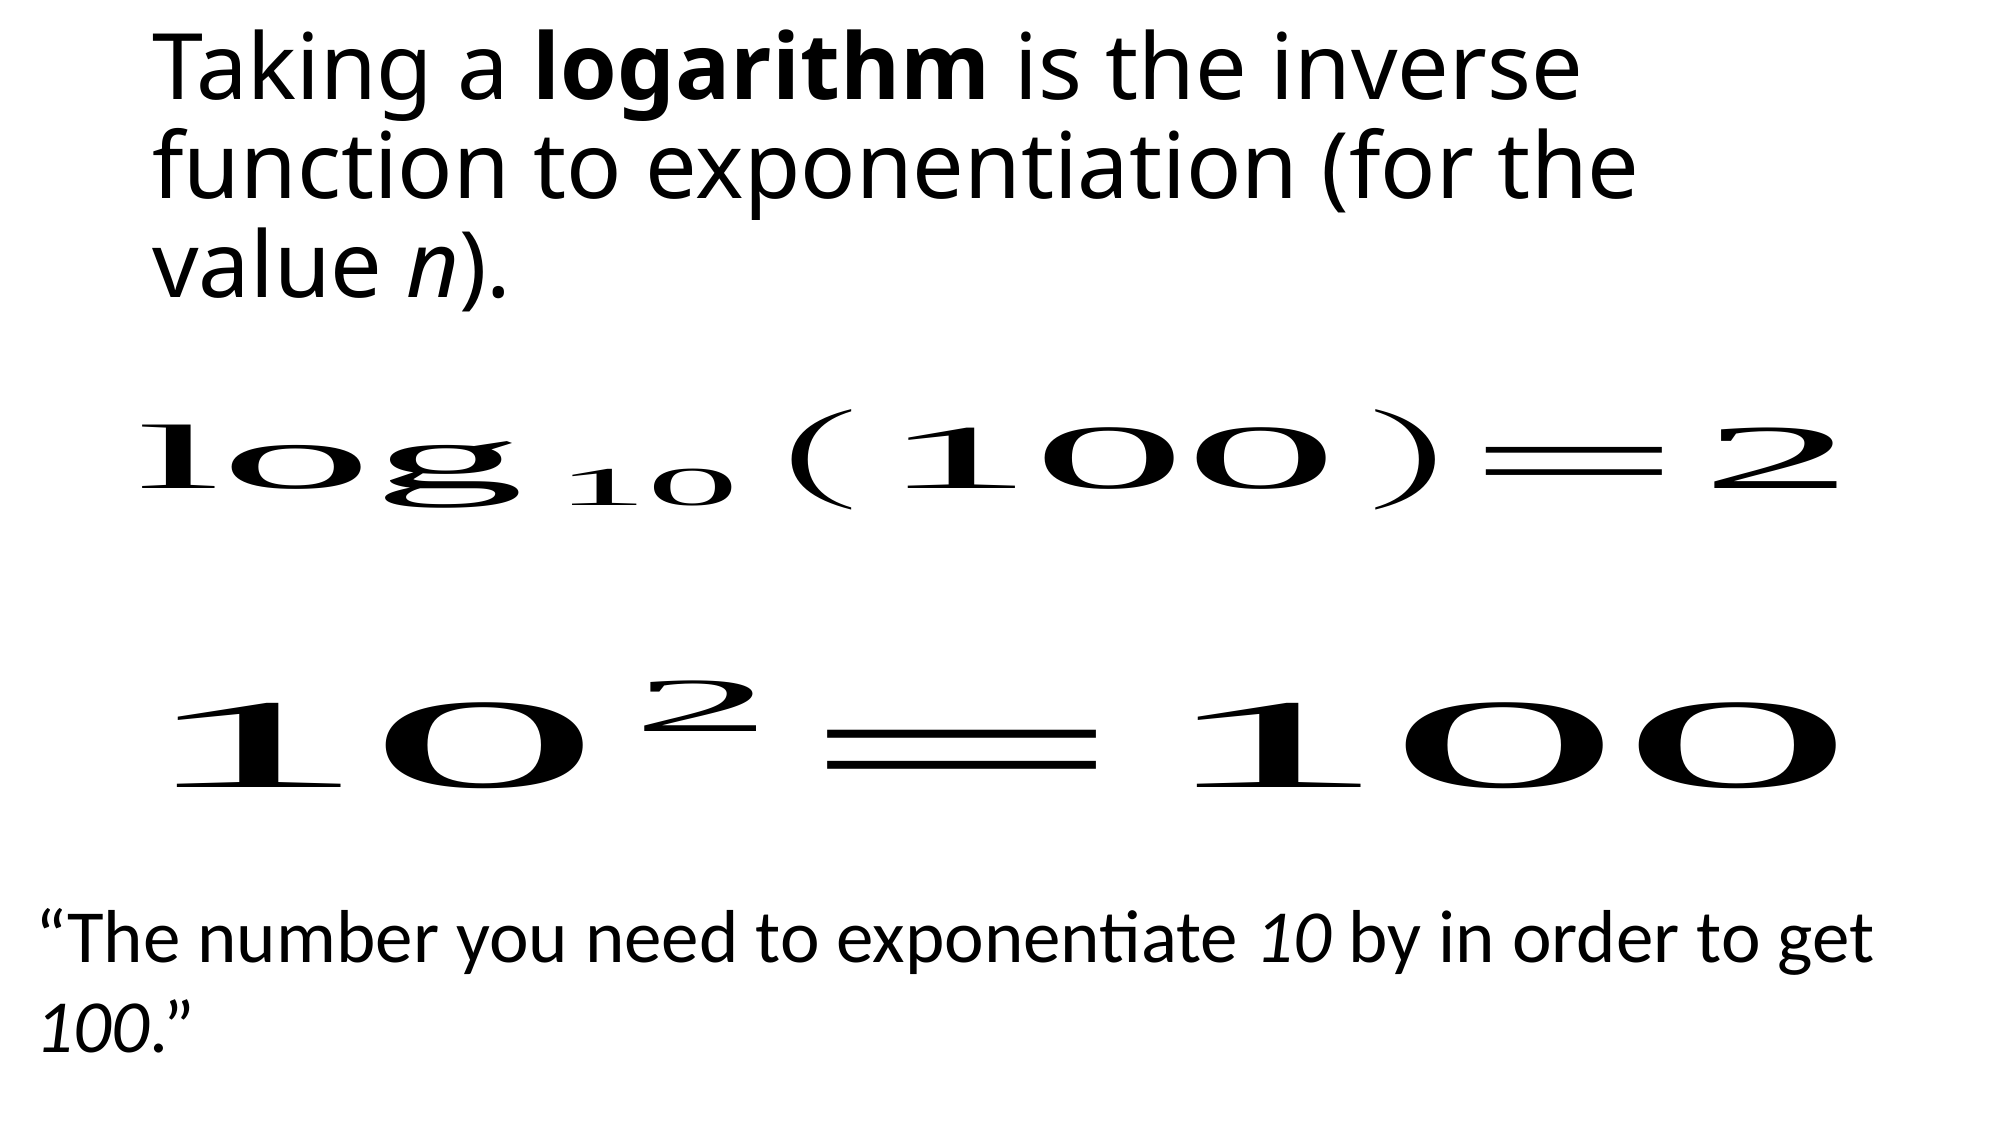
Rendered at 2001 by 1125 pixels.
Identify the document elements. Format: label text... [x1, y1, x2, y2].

text_box “The number you need to exponentiate 10 by in order to get 100.” [20, 879, 1977, 1075]
title Taking a logarithm is the inverse function to exponentiation (for the value n). [137, 59, 1863, 278]
